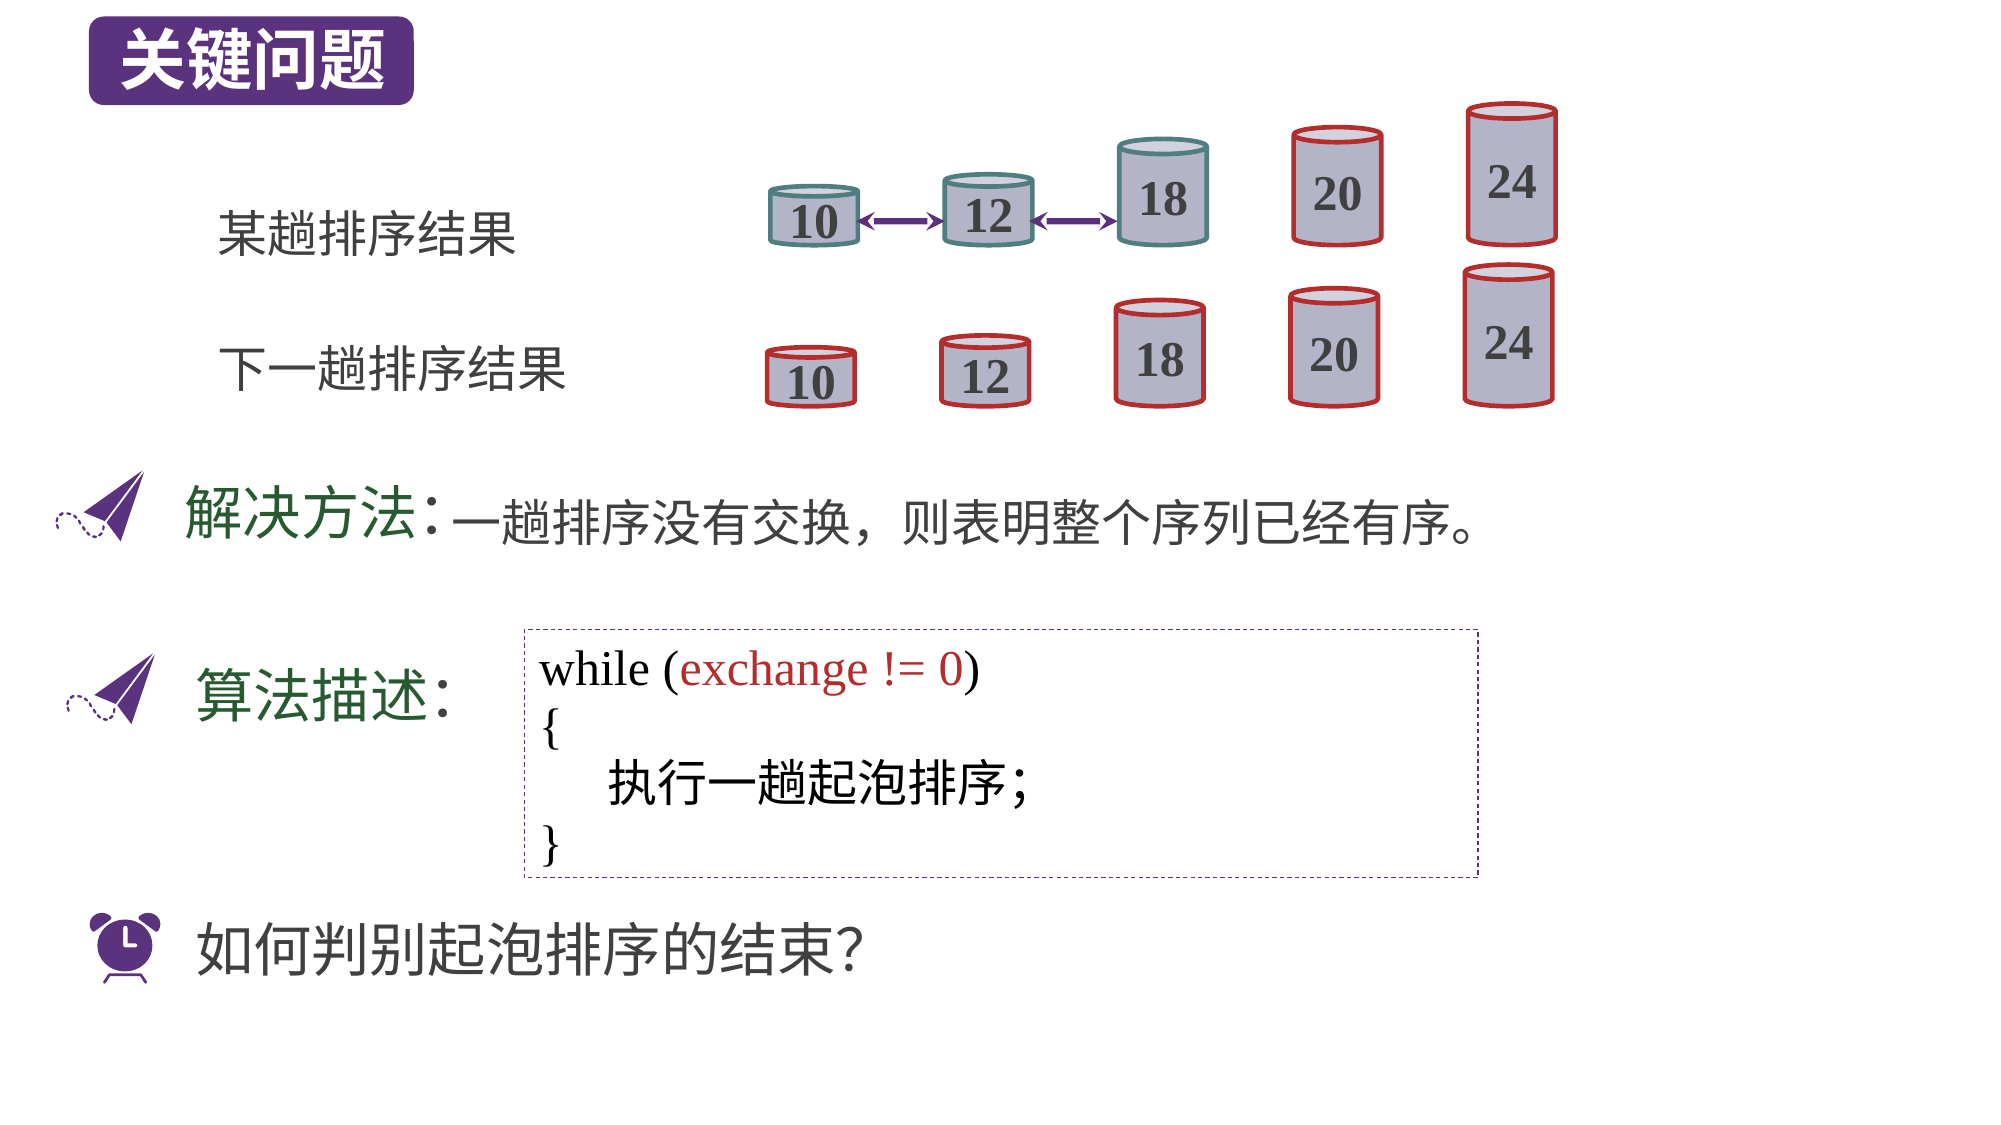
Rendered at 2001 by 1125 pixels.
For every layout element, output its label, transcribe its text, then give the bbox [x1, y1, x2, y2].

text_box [89, 905, 1835, 992]
text_box [856, 214, 869, 228]
text_box 24 [1464, 264, 1553, 407]
text_box 12 [941, 335, 1030, 407]
text_box 24 [1468, 103, 1556, 246]
text_box [1029, 214, 1042, 228]
text_box 10 [770, 186, 858, 246]
text_box 20 [1293, 127, 1382, 246]
text_box 18 [1116, 299, 1204, 407]
text_box 12 [944, 174, 1033, 246]
text_box [87, 15, 405, 107]
text_box while (exchange != 0) { 执行一趟起泡排序； } [524, 629, 1478, 878]
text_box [66, 651, 613, 738]
text_box [932, 215, 945, 228]
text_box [55, 468, 1893, 560]
text_box [1105, 215, 1118, 228]
text_box 18 [1119, 138, 1207, 246]
text_box 10 [767, 347, 855, 407]
text_box 20 [1290, 288, 1378, 407]
text_box 关键问题 [104, 10, 420, 105]
text_box 下一趟排序结果 [202, 330, 615, 406]
text_box 某趟排序结果 [202, 195, 602, 270]
